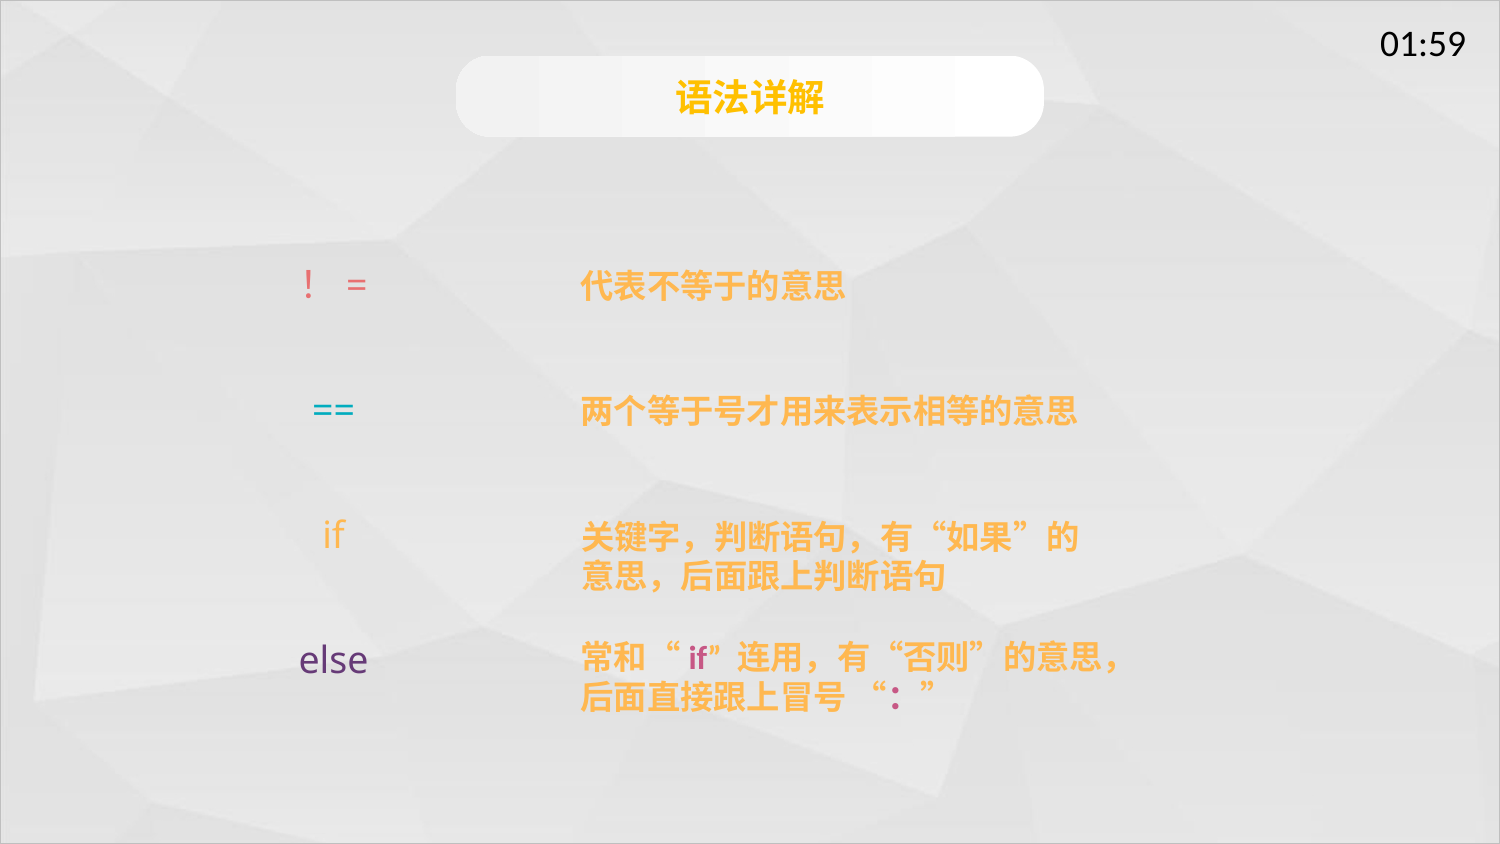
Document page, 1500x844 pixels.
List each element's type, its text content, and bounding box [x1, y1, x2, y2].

text_box 代表不等于的意思 [566, 258, 1120, 313]
text_box 常和“if” 连用，有“否则”的意思，后面直接跟上冒号 “：” [566, 628, 1120, 724]
text_box 两个等于号才用来表示相等的意思 [566, 383, 1120, 438]
text_box == [225, 378, 442, 439]
text_box 关键字，判断语句，有“如果”的意思，后面跟上判断语句 [566, 508, 1120, 603]
text_box else [225, 628, 442, 689]
text_box ！= [225, 253, 442, 313]
text_box if [225, 503, 442, 564]
text_box 语法详解 [454, 54, 1046, 138]
